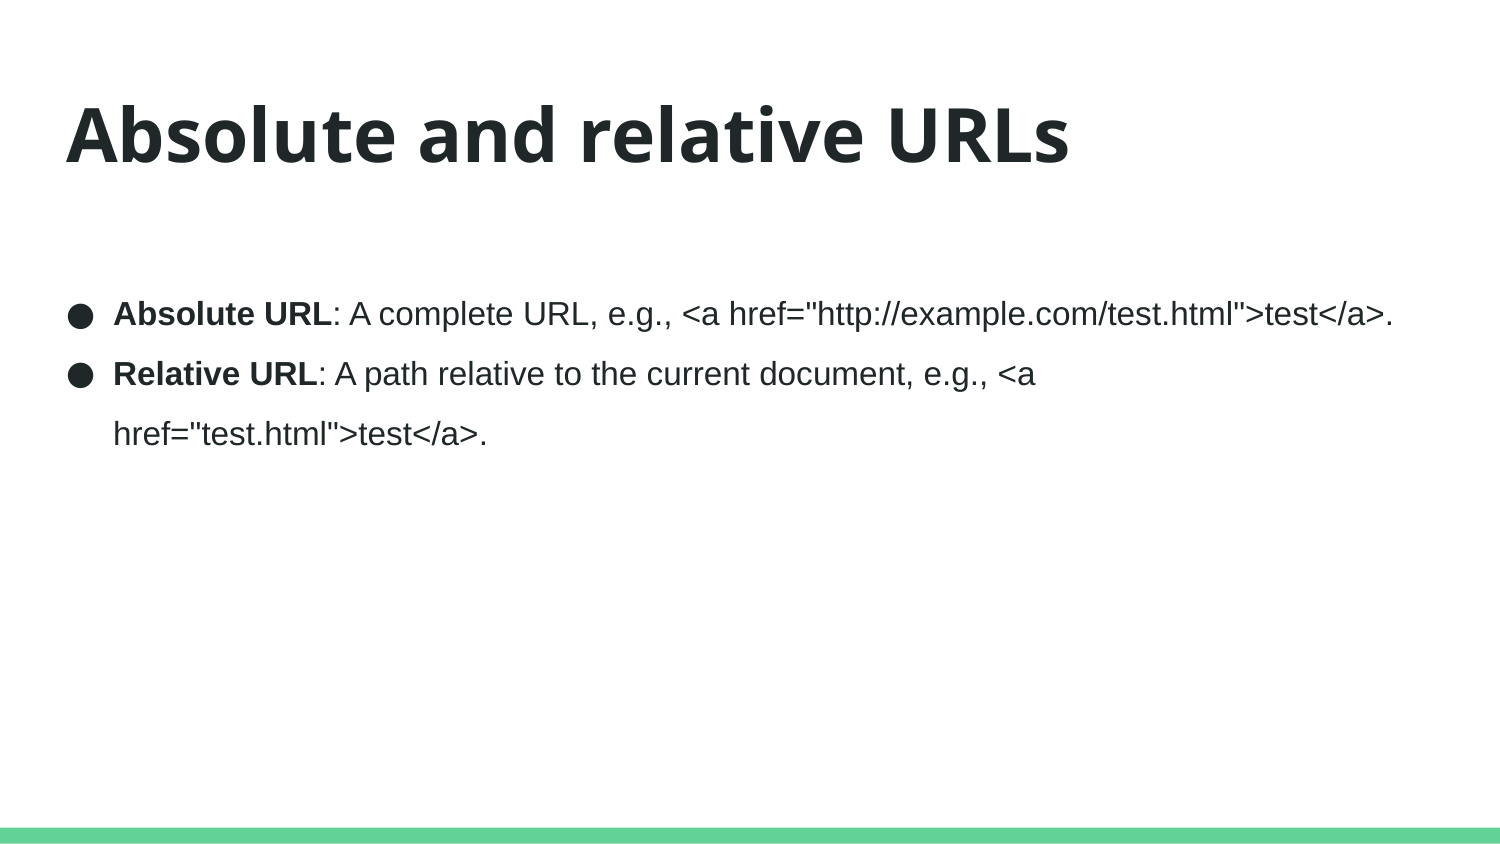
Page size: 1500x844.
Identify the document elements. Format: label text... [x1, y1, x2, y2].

title Absolute and relative URLs [51, 72, 1449, 167]
list Absolute URL: A complete URL, e.g., <a href="http://example.com/test.html">test</a>. Relative URL: A path relative to the current document, e.g., <a href="test.html">test</a>. [51, 127, 1420, 618]
